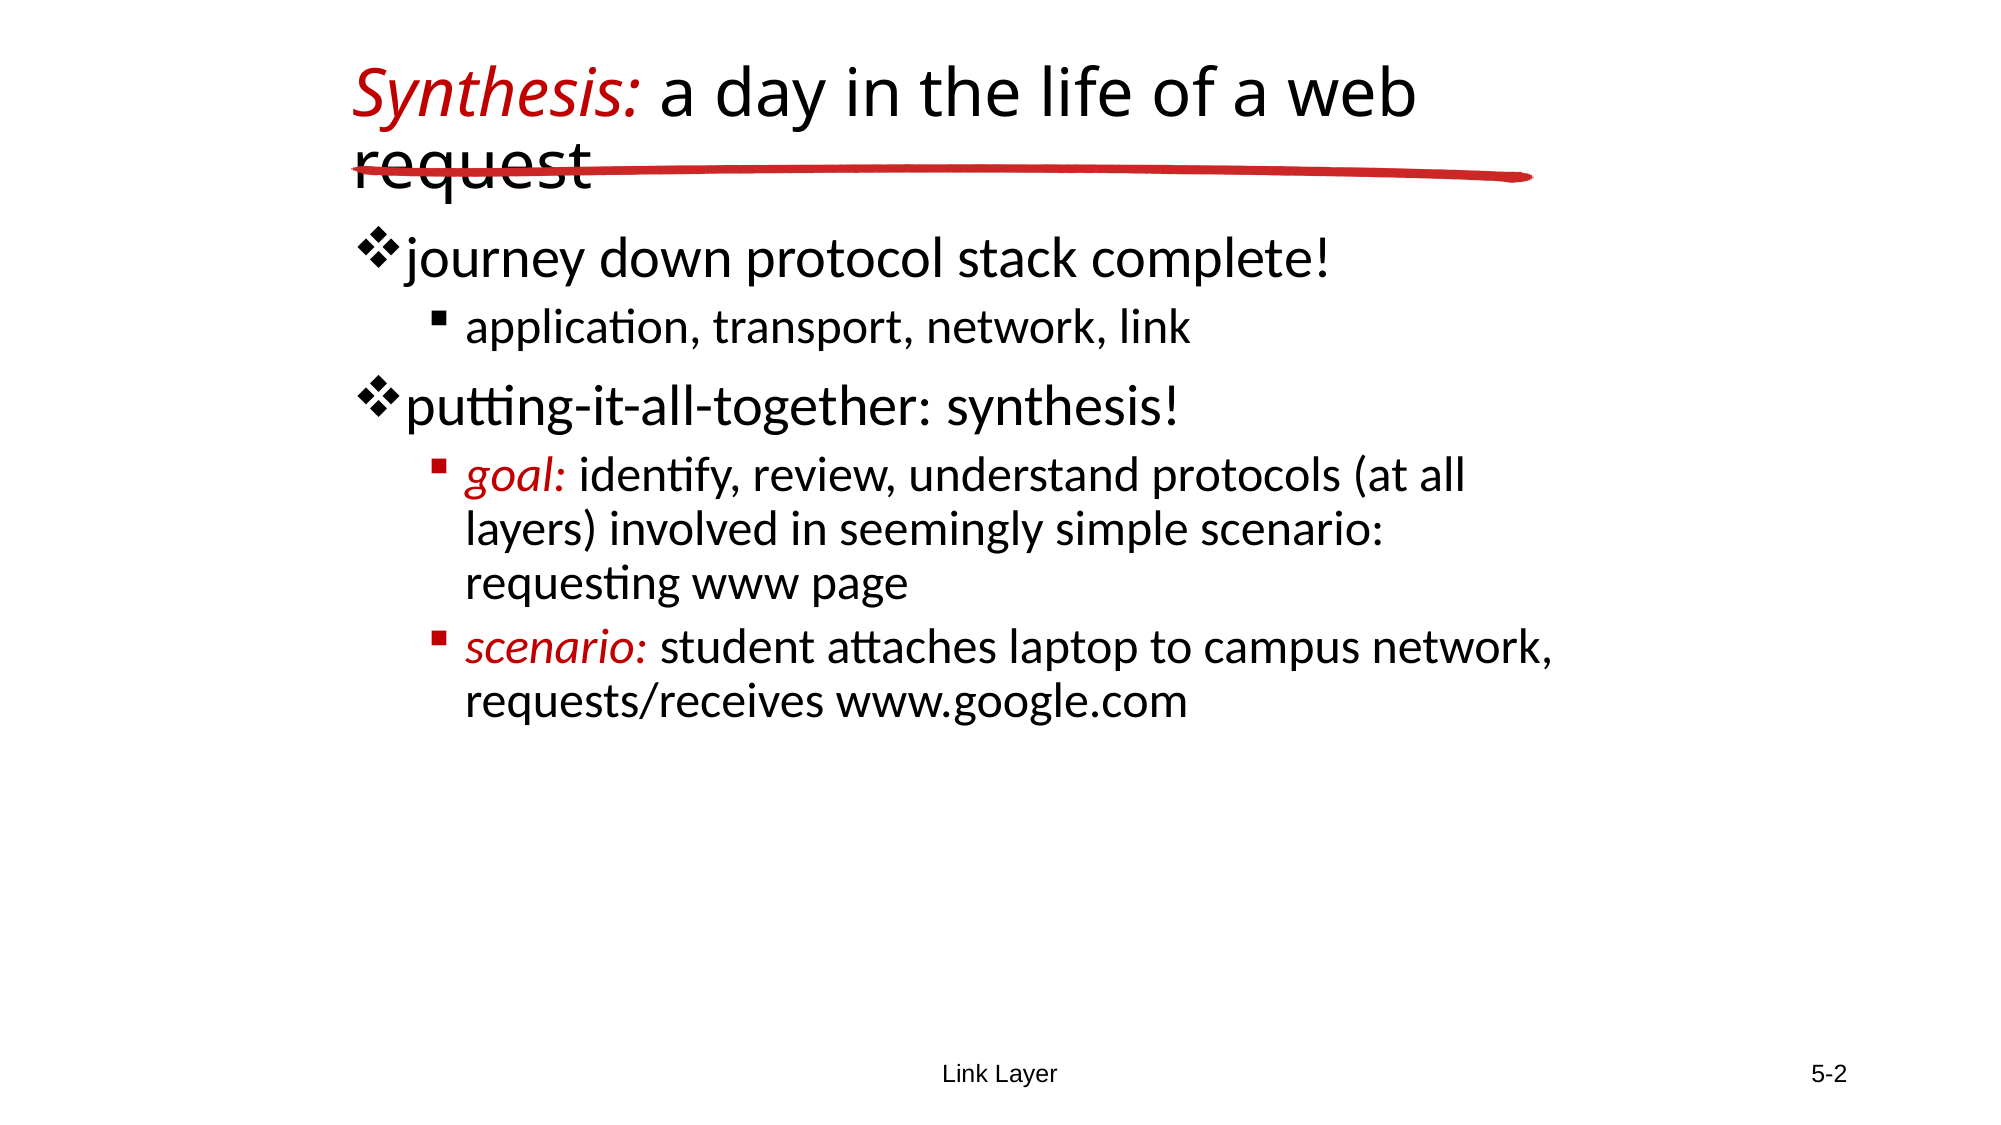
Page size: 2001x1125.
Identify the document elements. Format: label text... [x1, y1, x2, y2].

title Synthesis: a day in the life of a web request [337, 37, 1656, 225]
footer Link Layer [662, 1042, 1338, 1103]
slide_number 5-2 [1412, 1042, 1863, 1103]
list journey down protocol stack complete! application, transport, network, link putting-it-all-together: synthesis! goal: identify, review, understand protocols (at all layers) involved in seemingly simple scenario: requesting www page scenario: student attaches laptop to campus network, requests/receives www.google.com [337, 219, 1613, 982]
picture [346, 159, 1547, 188]
